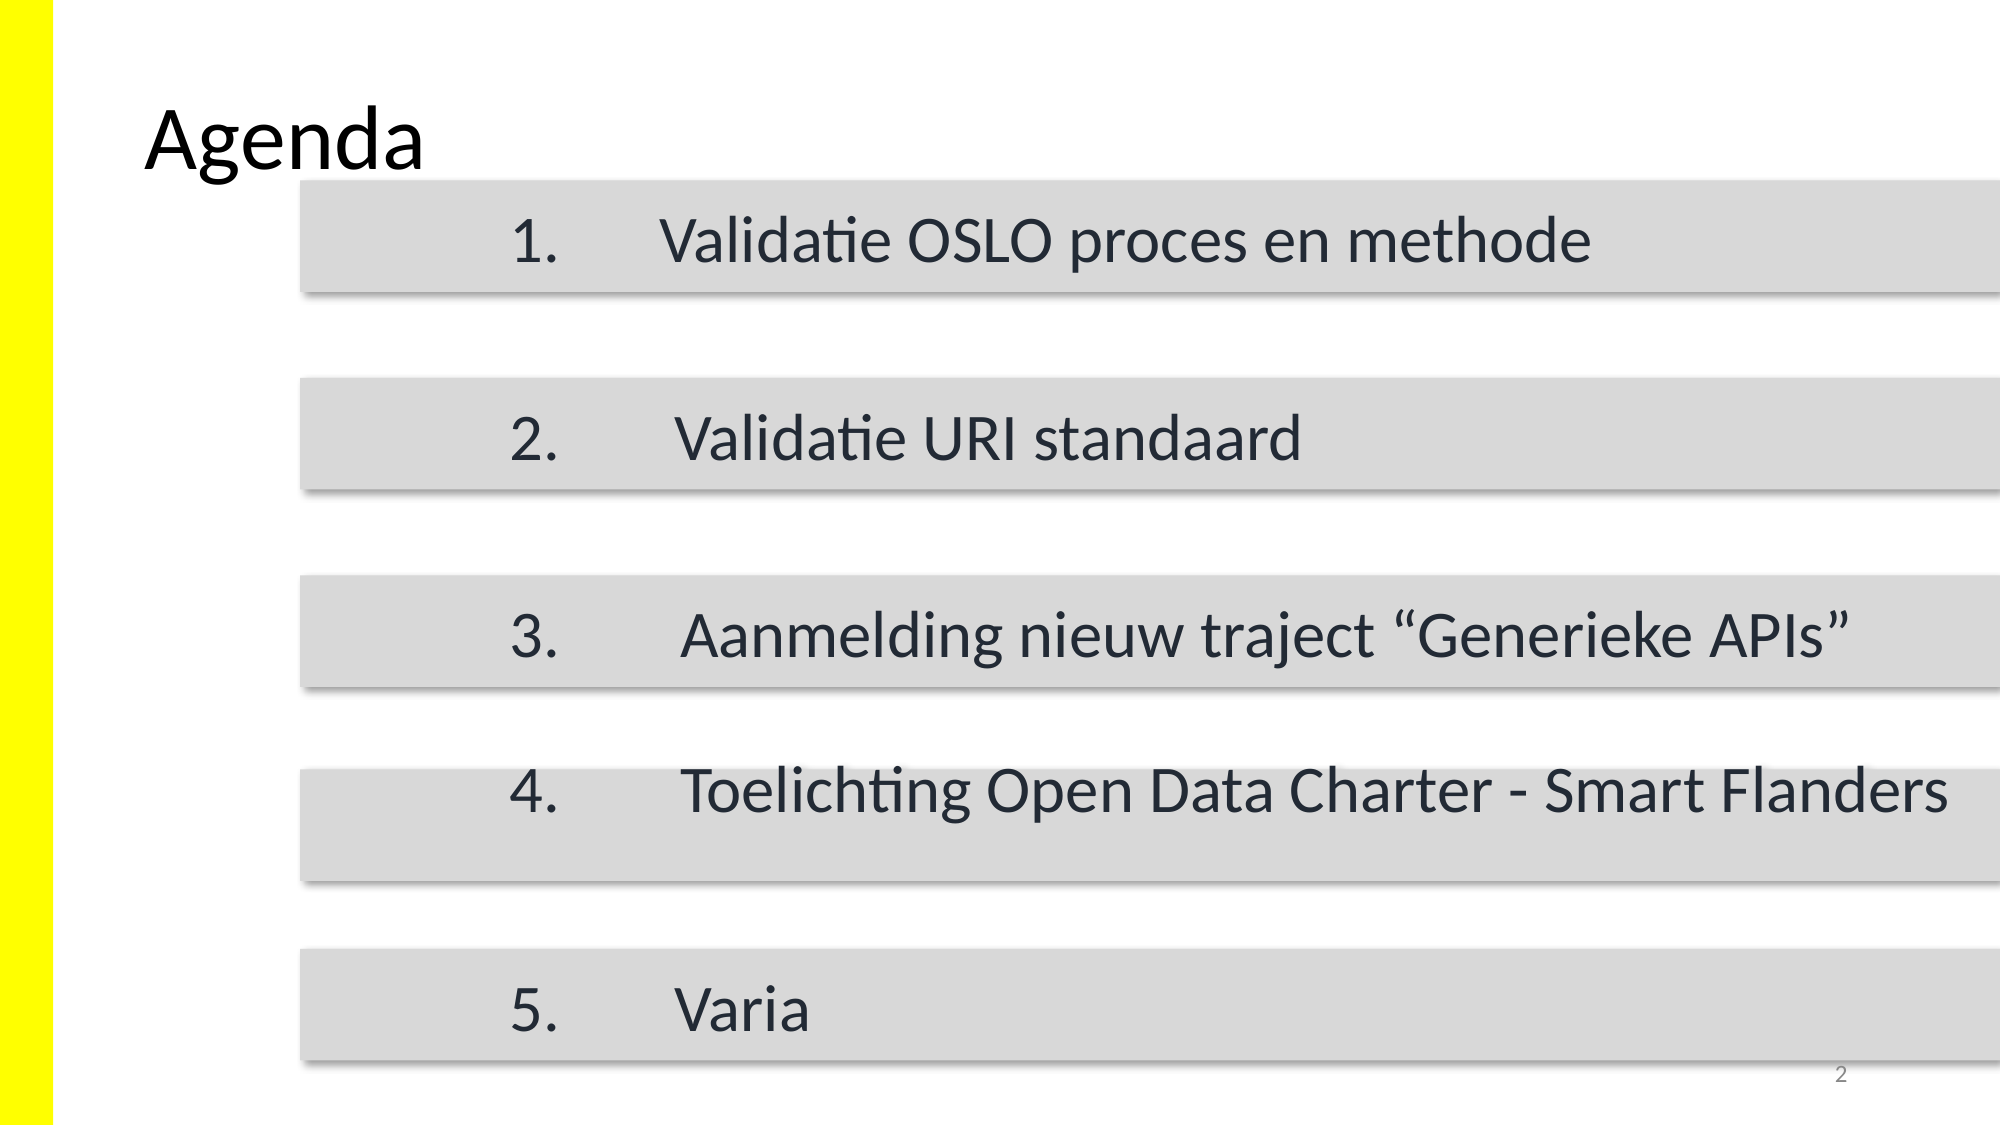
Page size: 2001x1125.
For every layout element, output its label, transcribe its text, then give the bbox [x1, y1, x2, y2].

text_box 2. Validatie URI standaard [300, 377, 2000, 490]
slide_number 2 [1412, 1042, 1863, 1103]
text_box 3. Aanmelding nieuw traject “Generieke APIs” [300, 575, 2000, 687]
text_box 5. Varia [300, 948, 2000, 1061]
text_box 1. Validatie OSLO proces en methode [300, 180, 2000, 292]
text_box 4. Toelichting Open Data Charter - Smart Flanders [300, 769, 2000, 881]
title Agenda [137, 16, 1488, 264]
